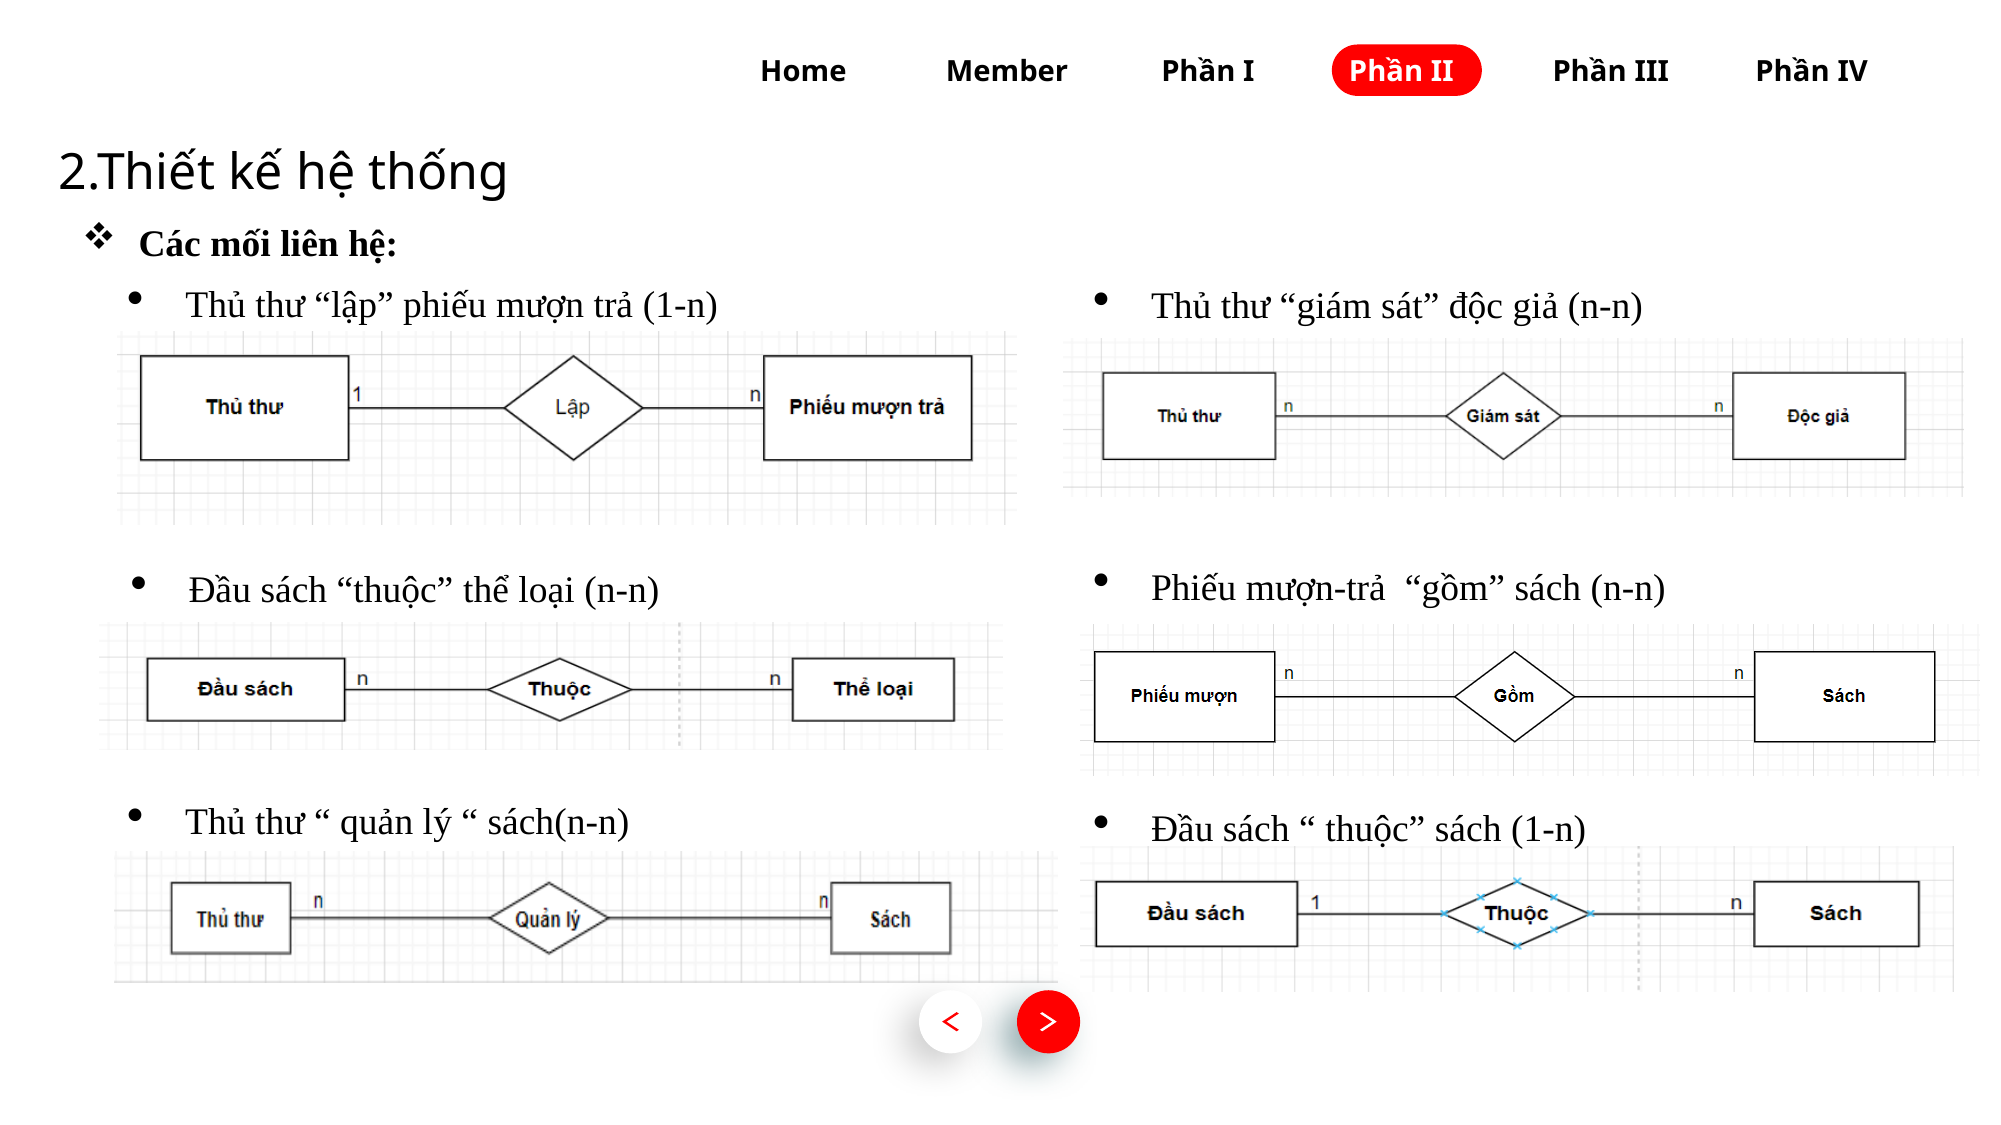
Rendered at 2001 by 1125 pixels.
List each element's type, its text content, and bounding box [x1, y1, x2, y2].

text_box Thủ thư “giám sát” độc giả (n-n) [1080, 270, 1688, 333]
text_box Các mối liên hệ: [67, 207, 459, 271]
text_box [942, 1012, 959, 1032]
text_box 2.Thiết kế hệ thống [44, 132, 810, 207]
text_box Phần III [1552, 52, 1670, 88]
picture [1063, 338, 1964, 497]
text_box Home [760, 52, 847, 88]
text_box Phần IV [1755, 52, 1868, 88]
text_box Thủ thư “ quản lý “ sách(n-n) [114, 786, 1154, 850]
picture [99, 622, 1003, 750]
text_box [1015, 989, 1082, 1055]
picture [1080, 624, 1980, 776]
text_box Đầu sách “ thuộc” sách (1-n) [1080, 793, 2000, 857]
picture [114, 851, 1058, 983]
text_box Đầu sách “thuộc” thể loại (n-n) [117, 554, 1118, 618]
text_box Phiếu mượn-trả “gồm” sách (n-n) [1080, 551, 2000, 615]
text_box Member [945, 52, 1069, 88]
text_box Phần I [1161, 52, 1255, 88]
picture [1079, 846, 1954, 992]
picture [117, 331, 1017, 525]
text_box Thủ thư “lập” phiếu mượn trả (1-n) [114, 269, 1115, 333]
text_box [917, 989, 984, 1055]
text_box [1039, 1012, 1057, 1032]
text_box Phần II [1348, 52, 1454, 88]
text_box [1330, 43, 1483, 97]
